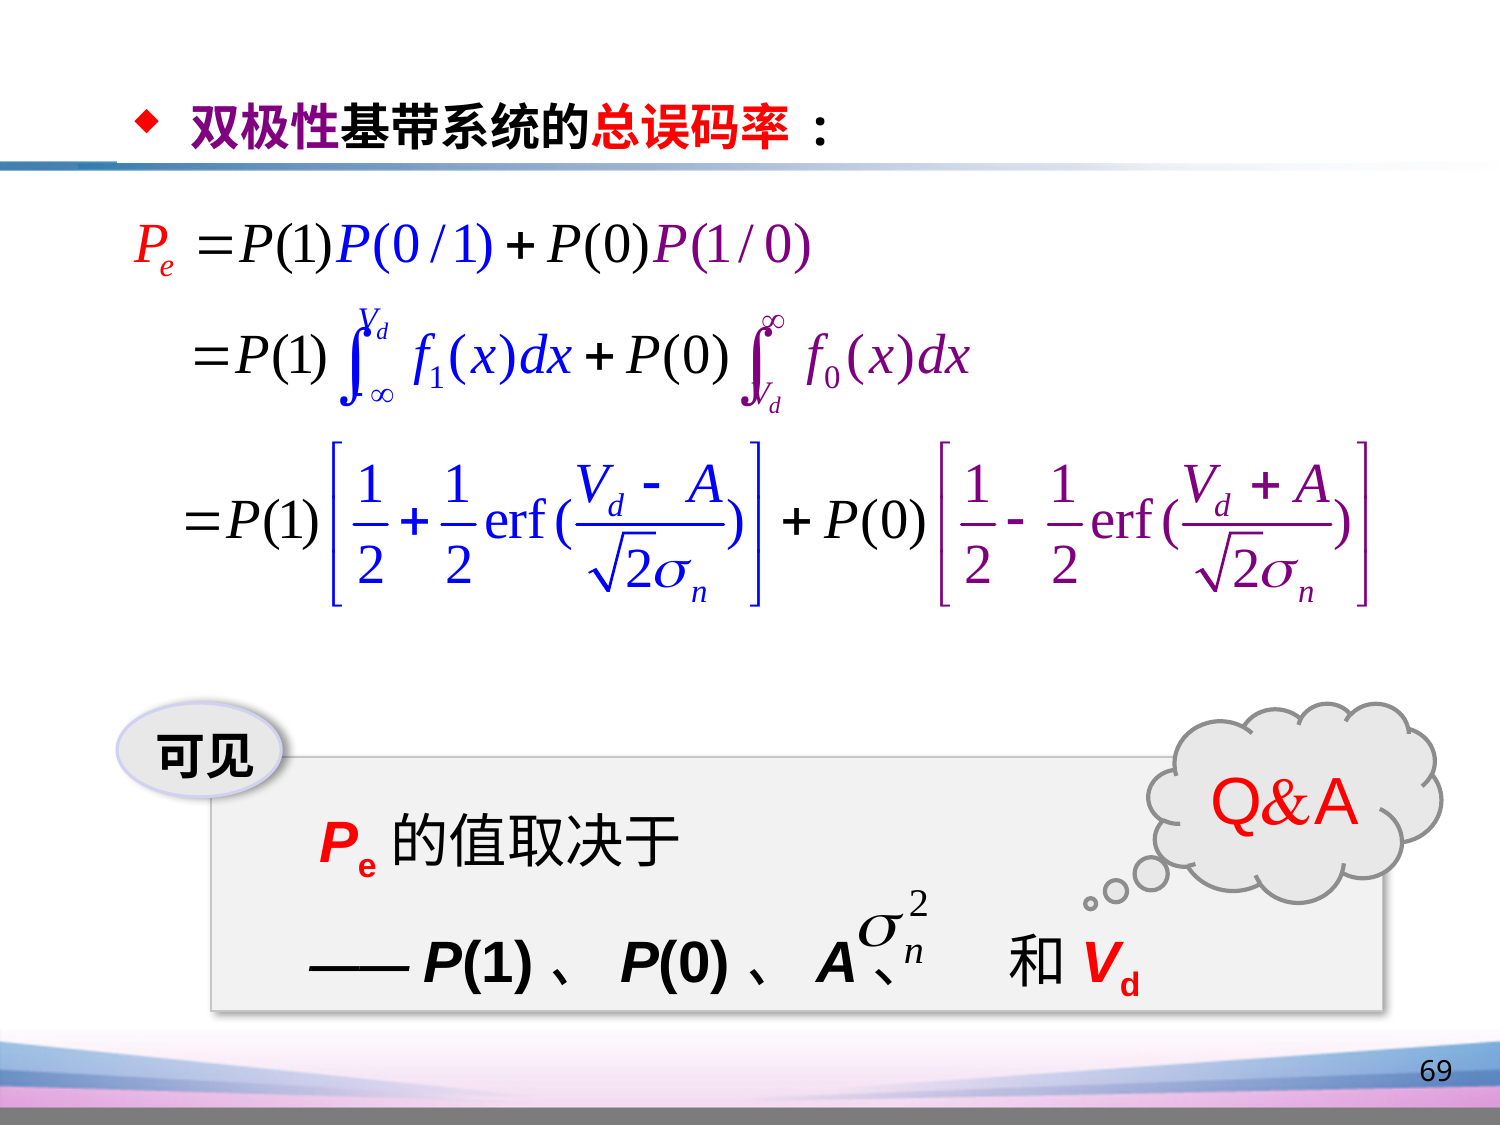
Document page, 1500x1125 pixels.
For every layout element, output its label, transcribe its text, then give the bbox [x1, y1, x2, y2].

text_box QA [1132, 701, 1444, 906]
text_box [123, 207, 1388, 620]
slide_number 69 [1154, 1023, 1468, 1100]
text_box 可见 [117, 703, 282, 797]
text_box QA [1102, 878, 1130, 905]
picture [0, 0, 1500, 1125]
text_box Pe的值取决于 —— P(1)、P(0)、A、 和Vd [210, 757, 1383, 1011]
text_box 双极性基带系统的总误码率 : [117, 88, 1383, 163]
text_box QA [1083, 896, 1099, 912]
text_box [848, 873, 941, 981]
